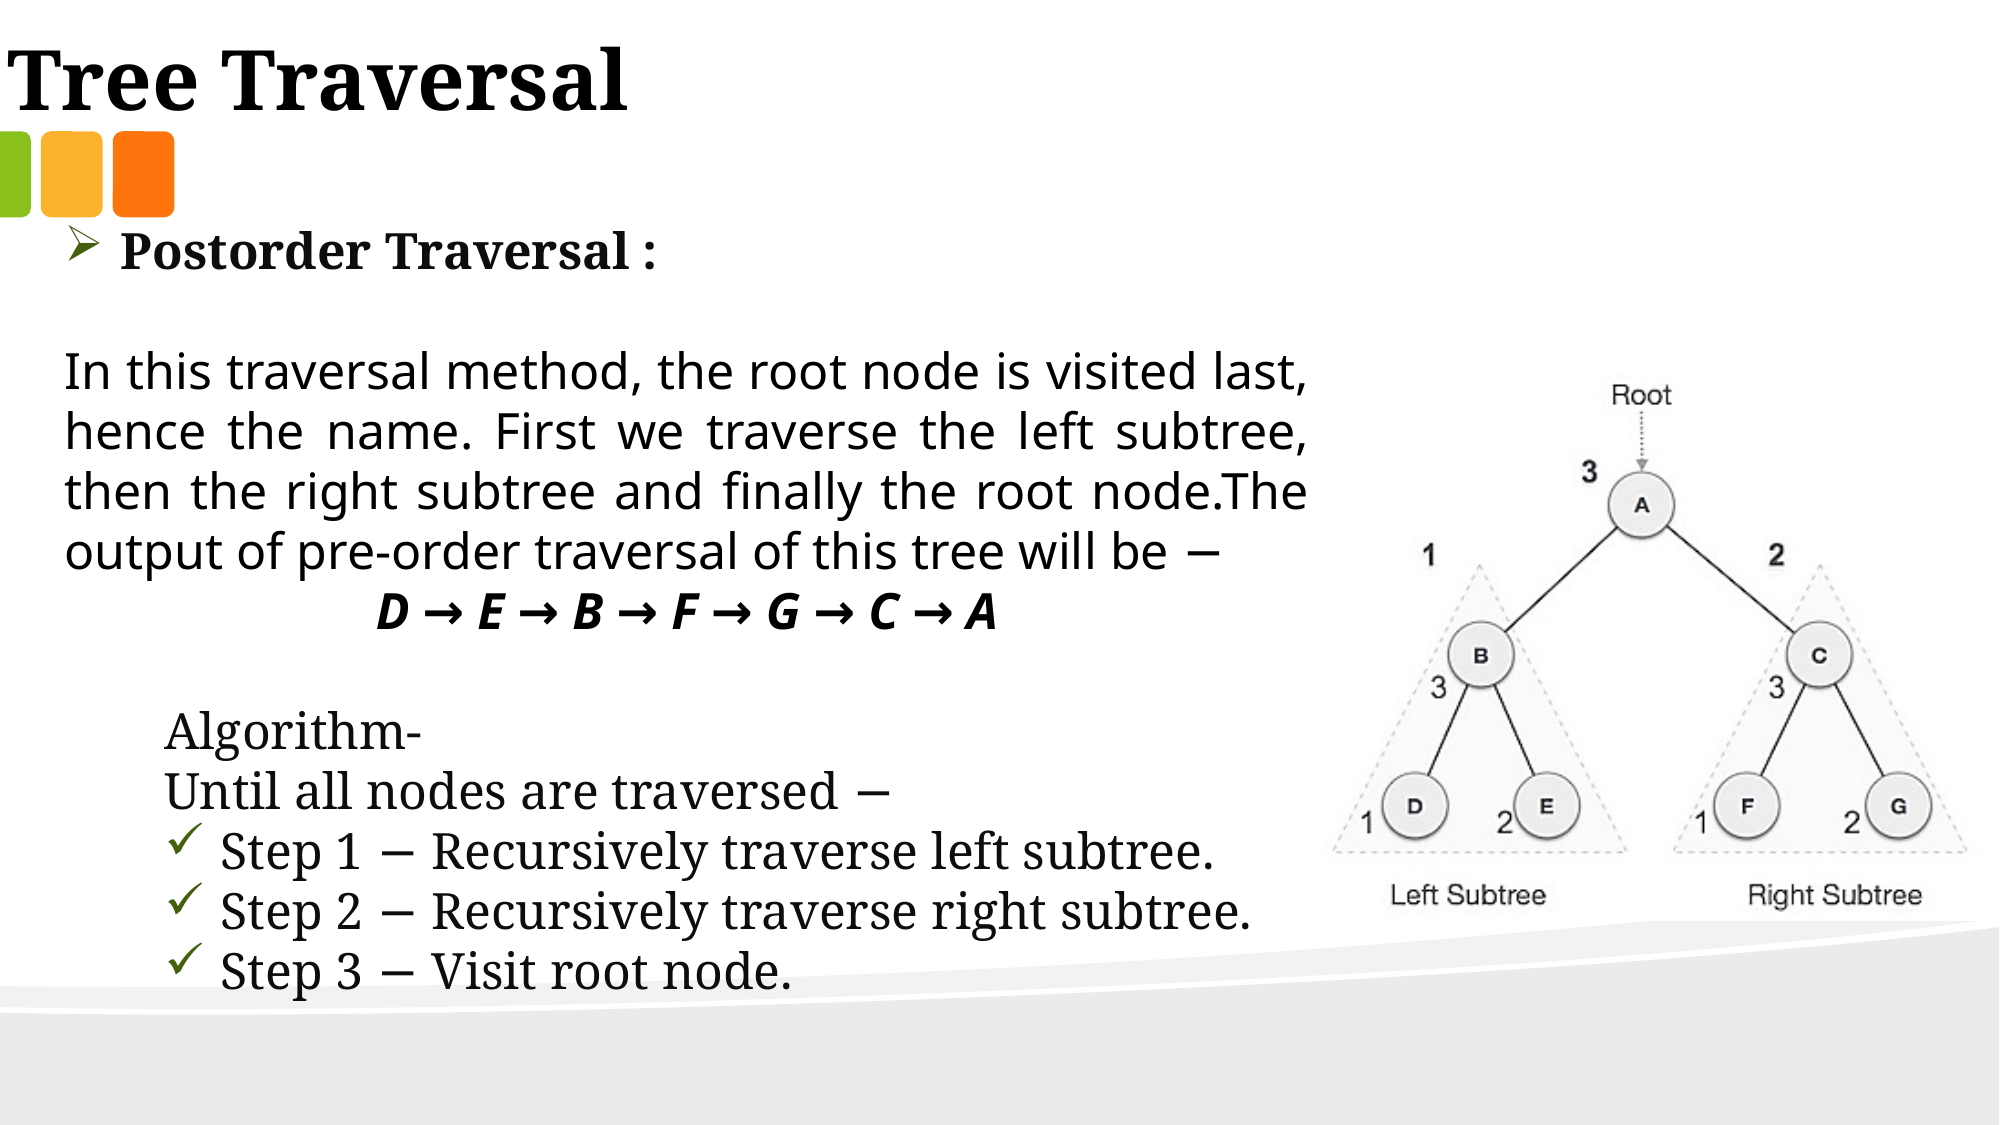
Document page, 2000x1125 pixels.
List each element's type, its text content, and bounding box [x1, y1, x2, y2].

picture [1324, 374, 2000, 921]
text_box Tree Traversal [0, 0, 1975, 138]
text_box Postorder Traversal : In this traversal method, the root node is visited last, hence the name. First we traverse the left subtree, then the right subtree and finally the root node.The output of pre-order traversal of this tree will be − D → E → B → F → G → C → A Algorithm- Until all nodes are traversed − Step 1 − Recursively traverse left subtree. Step 2 − Recursively traverse right subtree. Step 3 − Visit root node. [49, 212, 1325, 1008]
